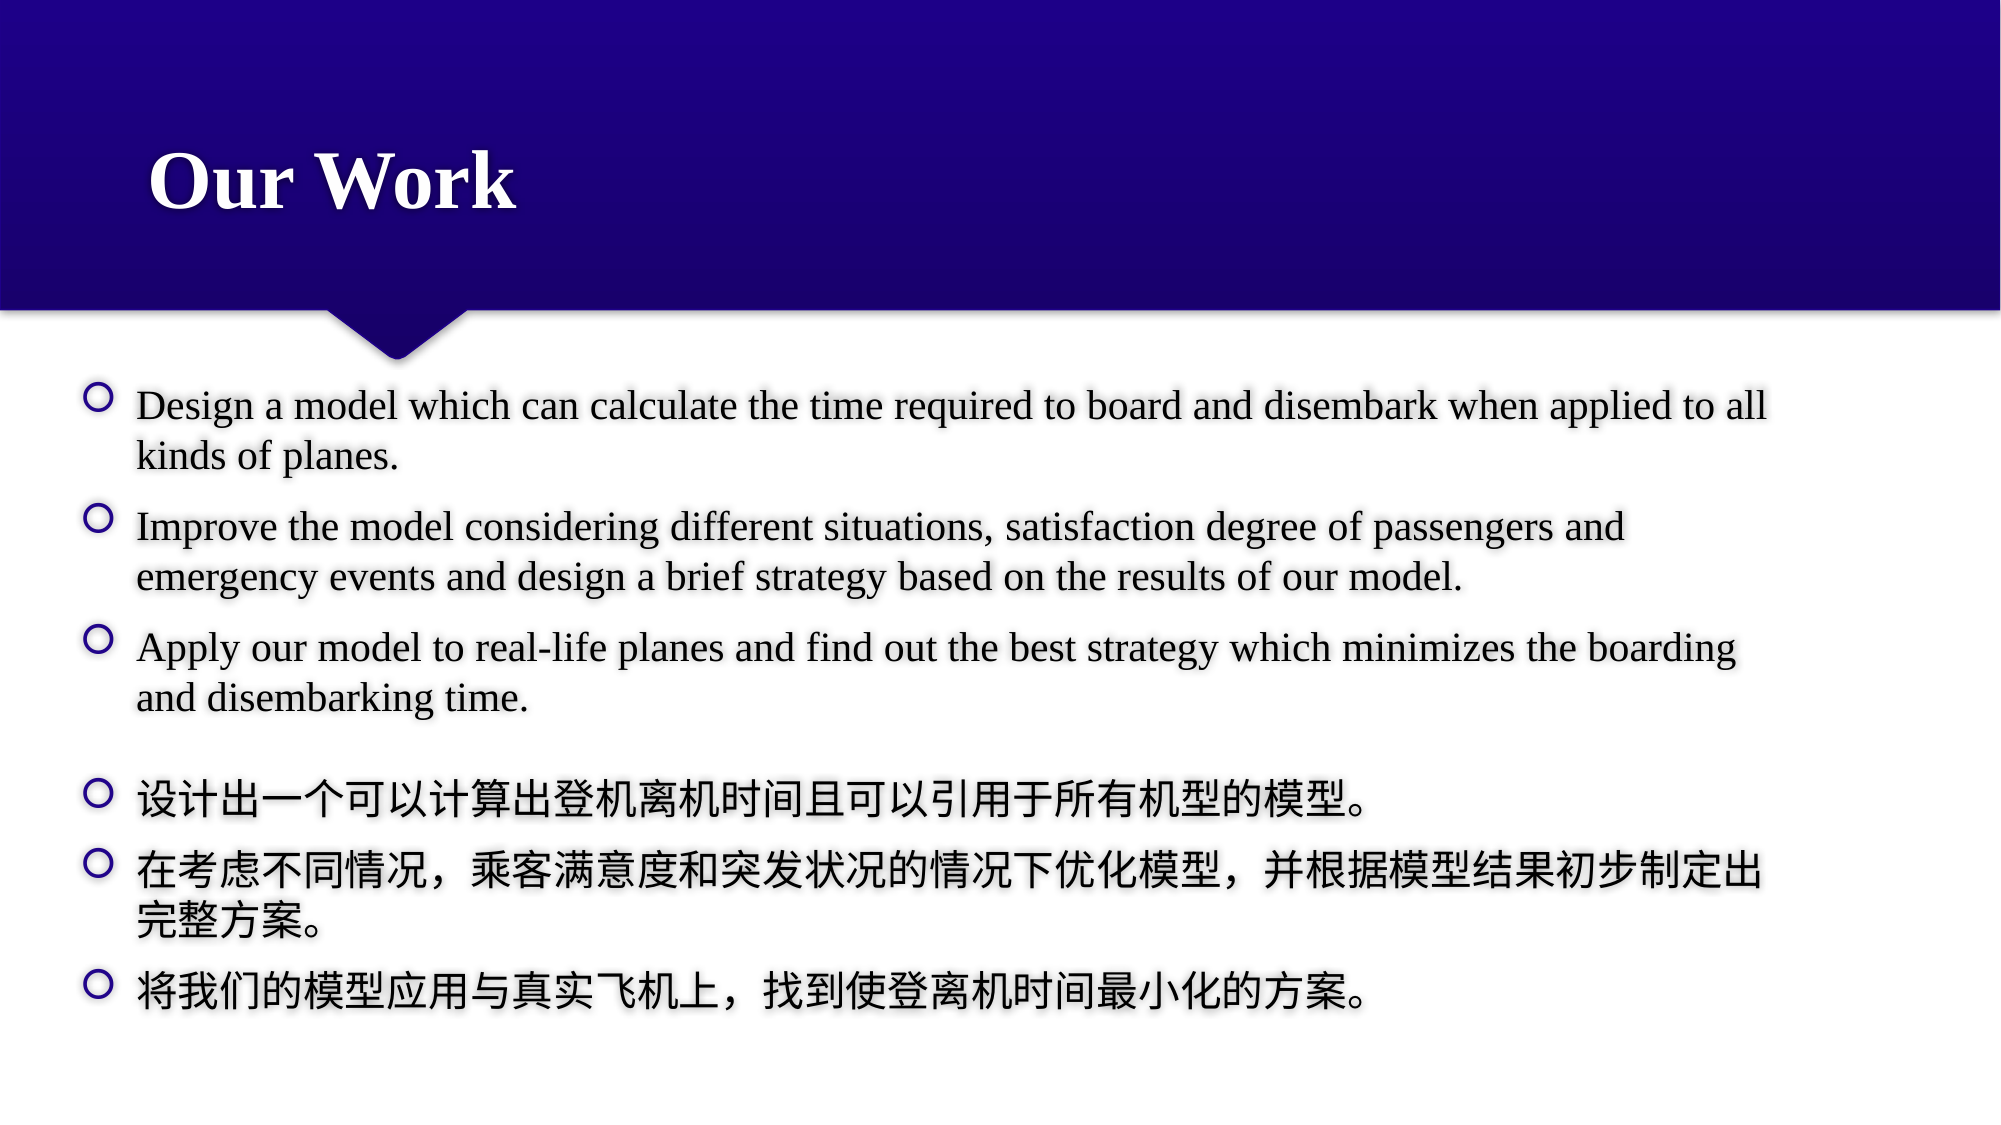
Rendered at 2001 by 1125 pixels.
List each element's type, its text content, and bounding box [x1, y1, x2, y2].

subtitle Design a model which can calculate the time required to board and disembark when applied to all kinds of planes. Improve the model considering different situations, satisfaction degree of passengers and emergency events and design a brief strategy based on the results of our model. Apply our model to real-life planes and find out the best strategy which minimizes the boarding and disembarking time. [64, 369, 1800, 728]
title Our Work [132, 73, 1868, 233]
text_box 设计出一个可以计算出登机离机时间且可以引用于所有机型的模型。 在考虑不同情况，乘客满意度和突发状况的情况下优化模型，并根据模型结果初步制定出完整方案。 将我们的模型应用与真实飞机上，找到使登离机时间最小化的方案。 [64, 756, 1800, 1032]
